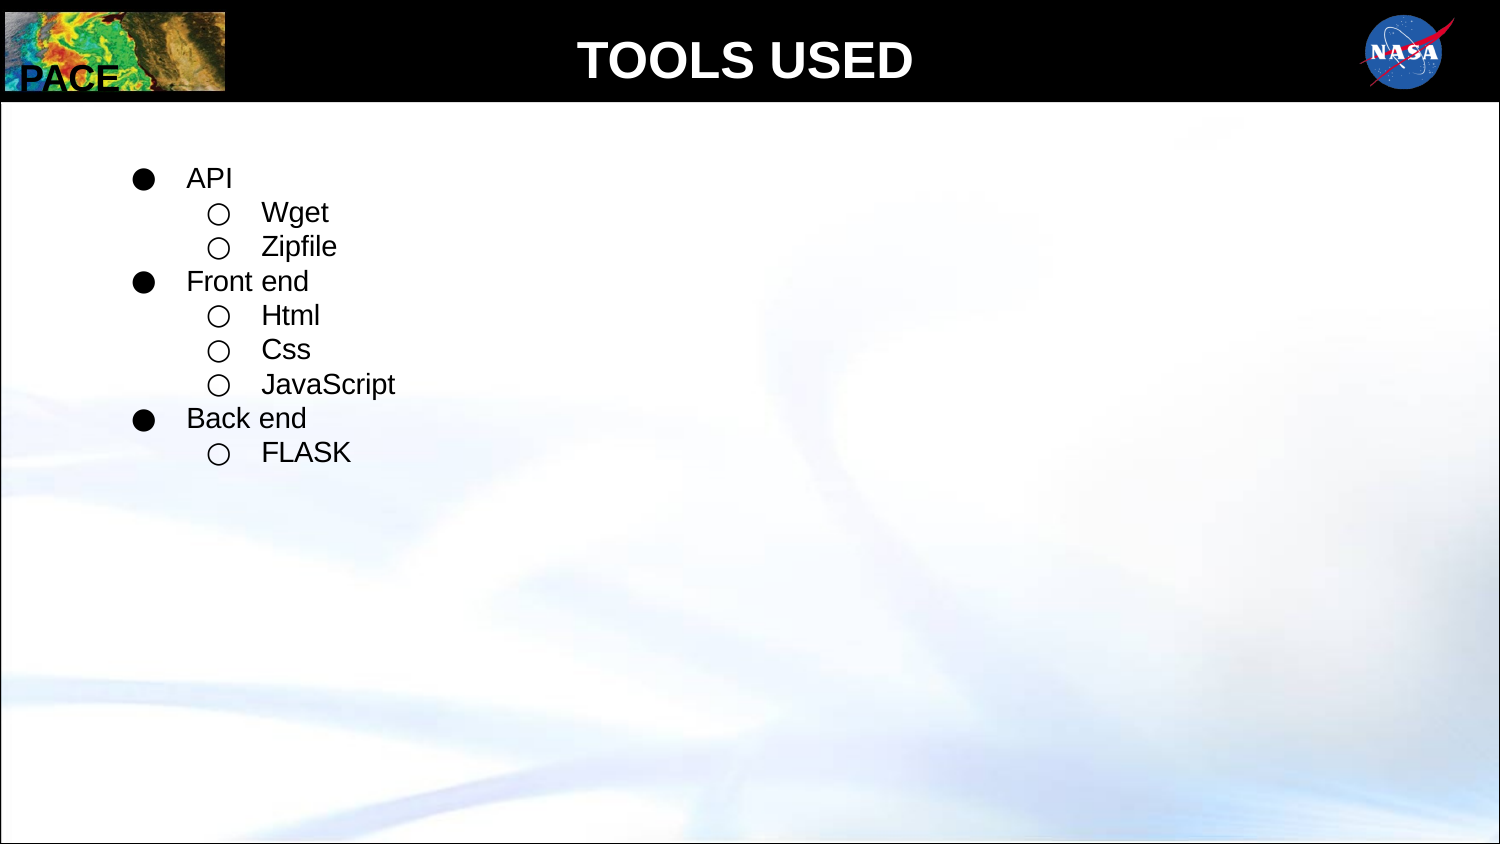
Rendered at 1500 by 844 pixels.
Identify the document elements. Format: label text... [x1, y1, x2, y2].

picture [2, 9, 228, 95]
text_box API Wget Zipﬁle Front end Html Css JavaScript Back end FLASK [129, 157, 415, 469]
picture [1359, 12, 1456, 91]
title TOOLS USED [339, 24, 1150, 168]
text_box PACE [17, 52, 130, 100]
picture [1, 104, 1499, 843]
